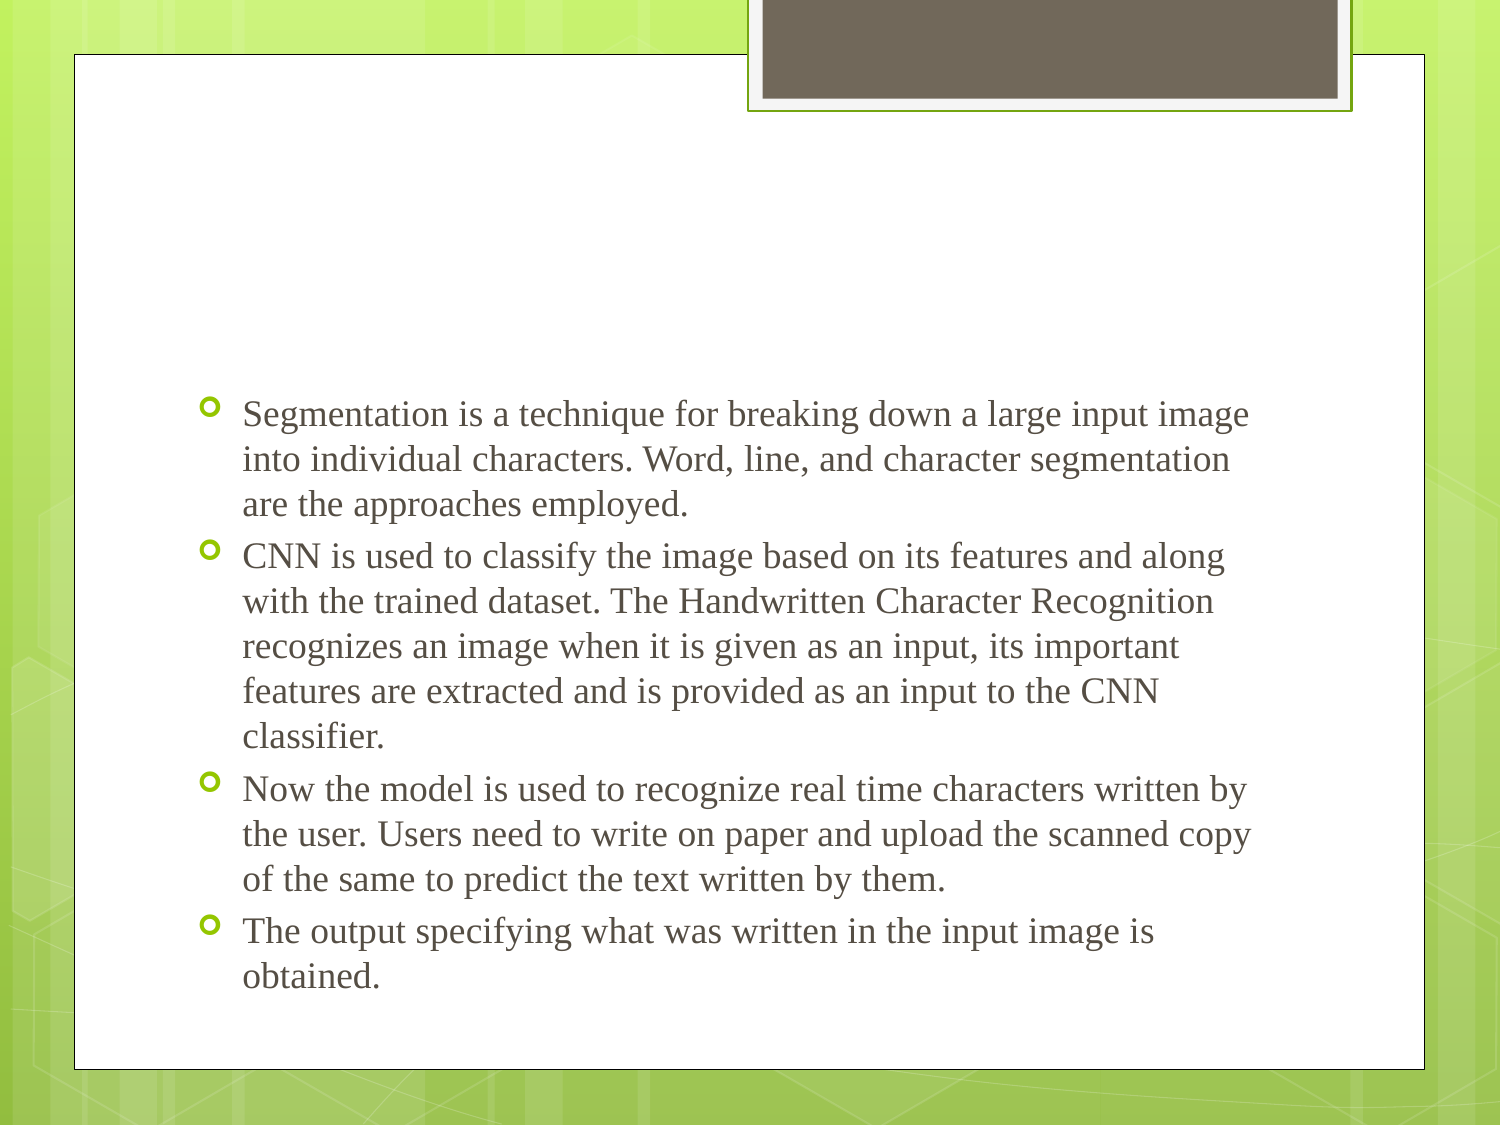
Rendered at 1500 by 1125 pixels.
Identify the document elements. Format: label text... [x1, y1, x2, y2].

list Segmentation is a technique for breaking down a large input image into individual characters. Word, line, and character segmentation are the approaches employed. CNN is used to classify the image based on its features and along with the trained dataset. The Handwritten Character Recognition recognizes an image when it is given as an input, its important features are extracted and is provided as an input to the CNN classifier. Now the model is used to recognize real time characters written by the user. Users need to write on paper and upload the scanned copy of the same to predict the text written by them. The output specifying what was written in the input image is obtained. [171, 381, 1283, 957]
